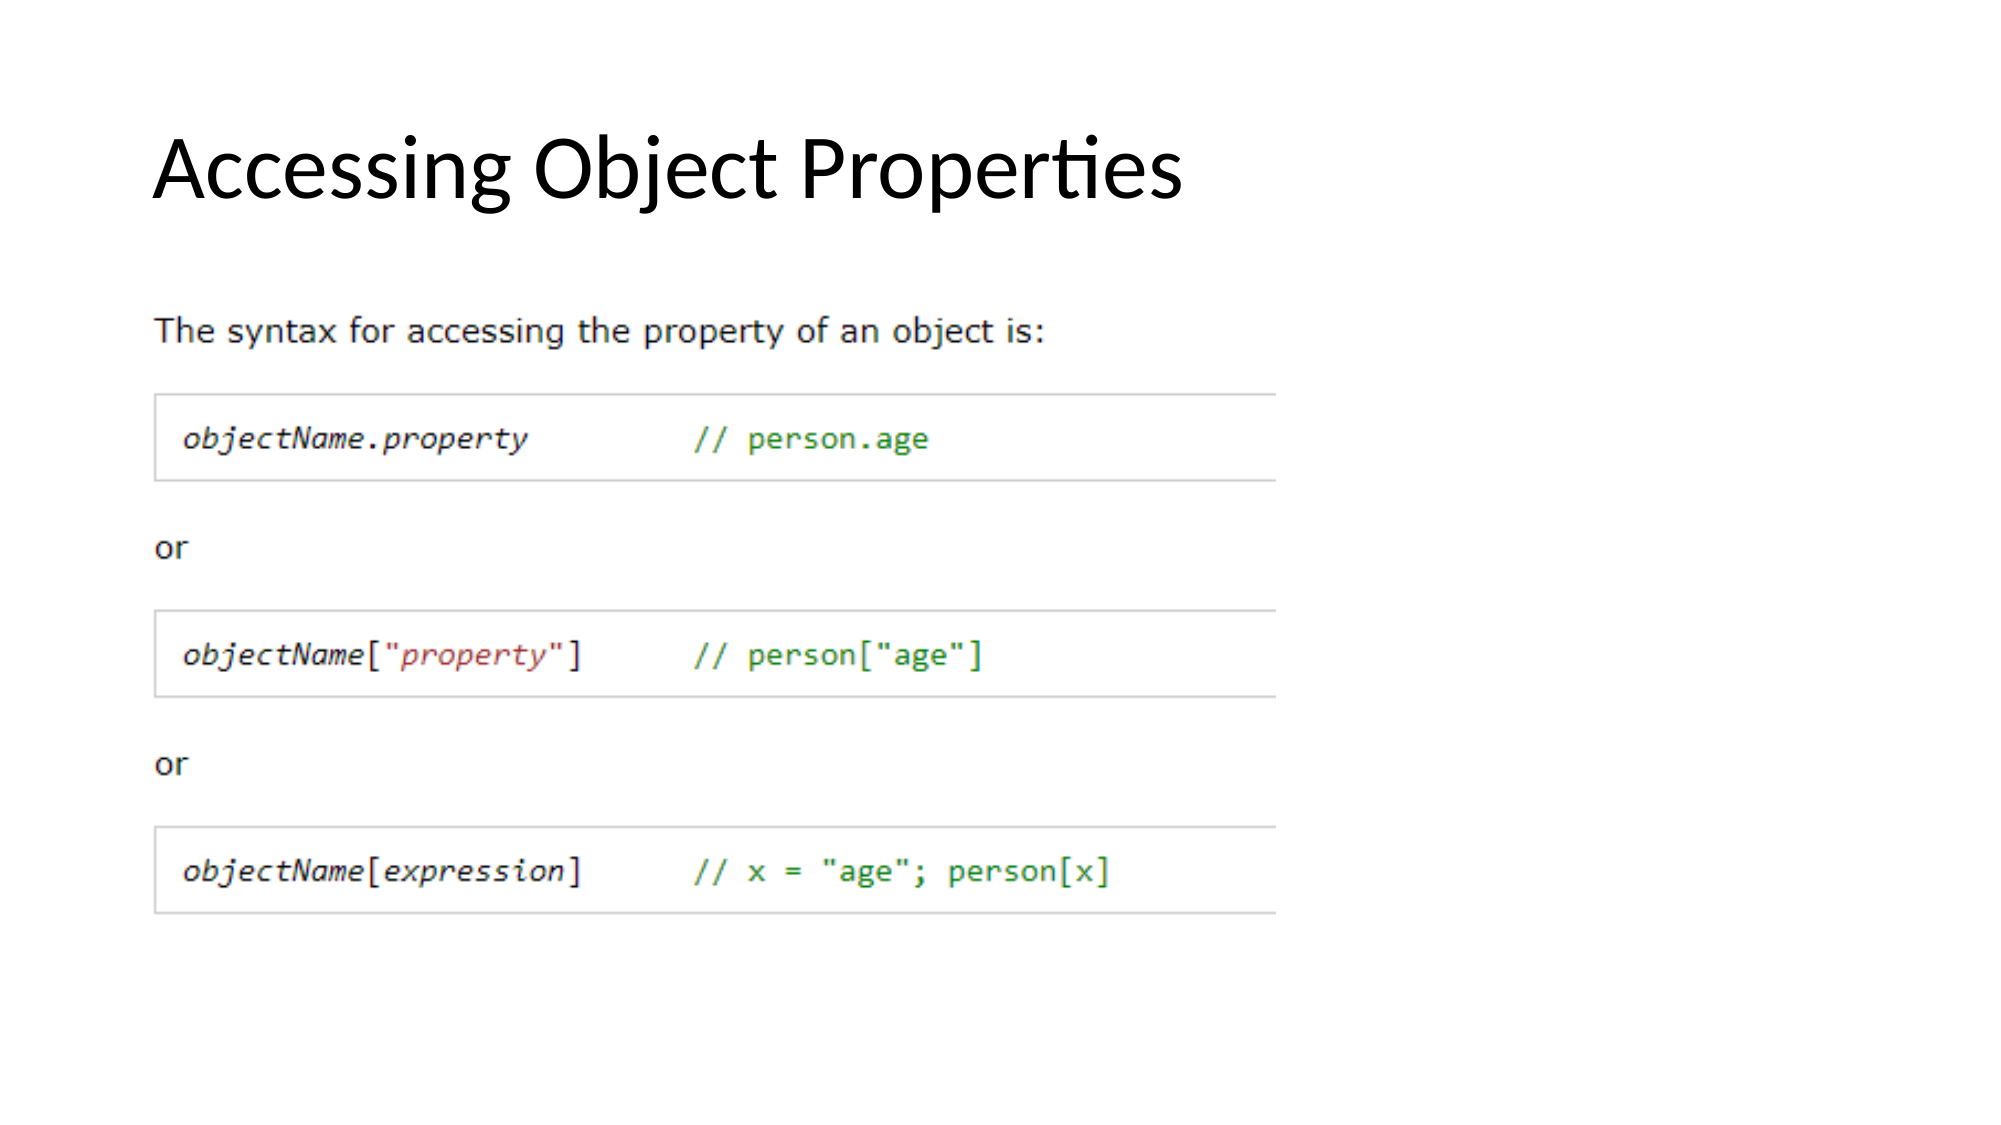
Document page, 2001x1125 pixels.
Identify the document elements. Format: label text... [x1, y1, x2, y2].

picture [137, 299, 1276, 951]
title Accessing Object Properties [137, 59, 1863, 278]
